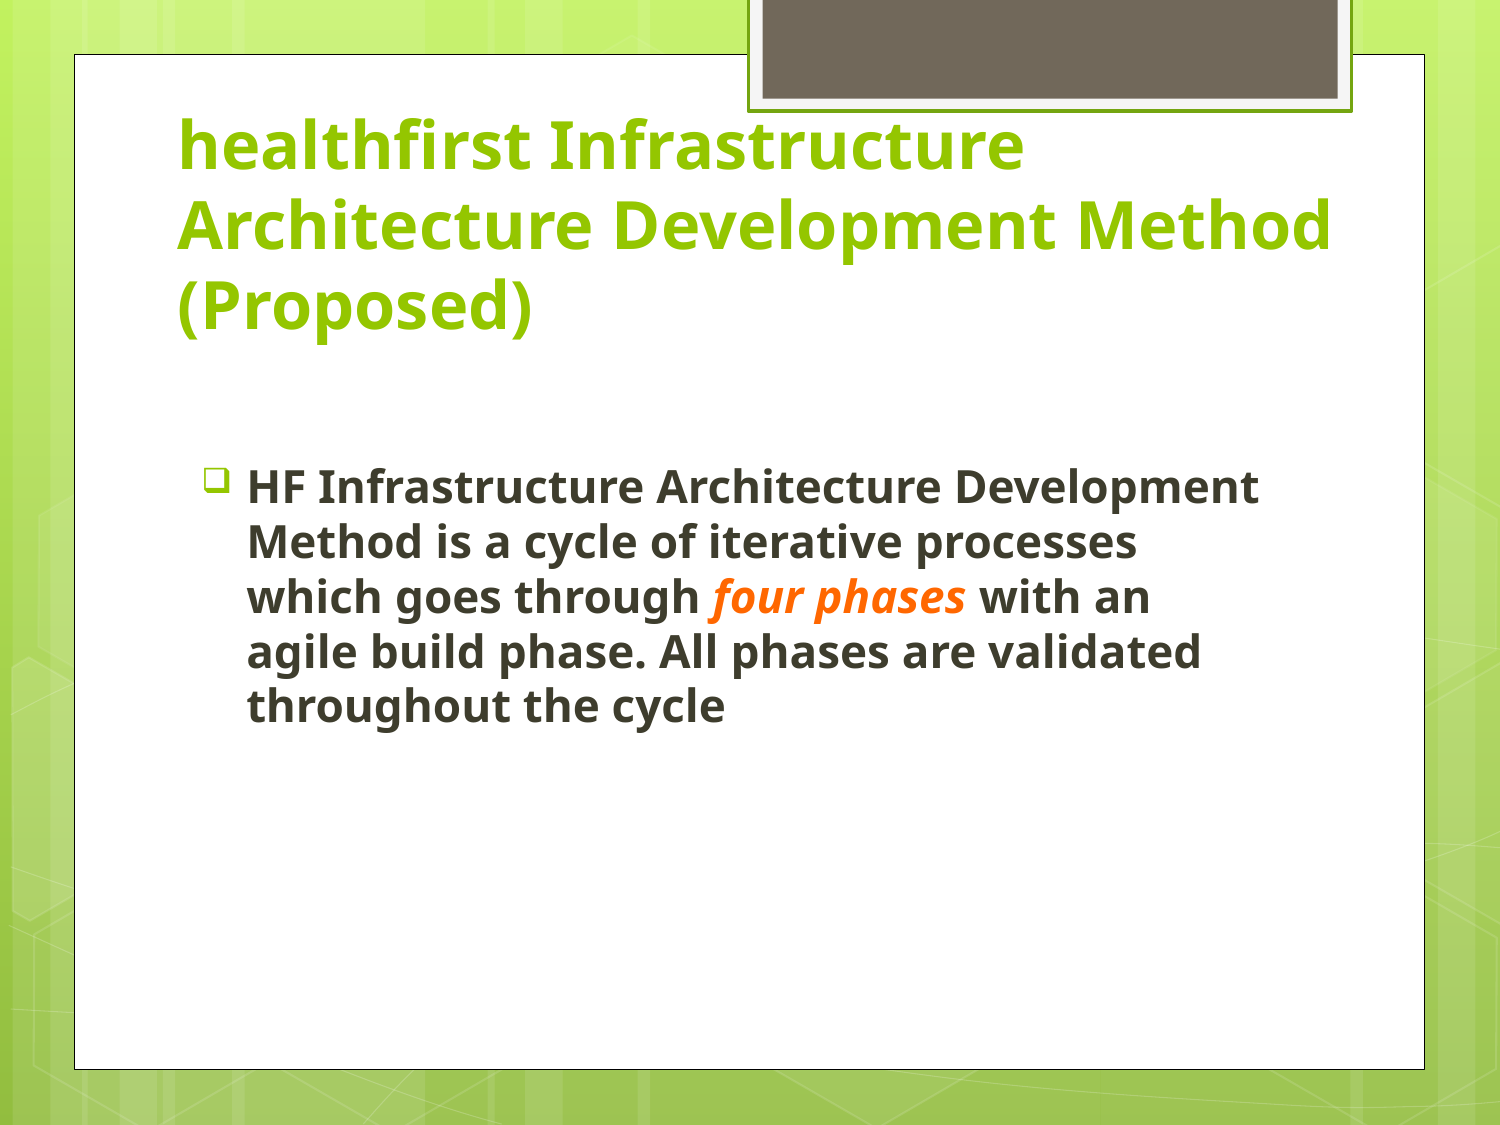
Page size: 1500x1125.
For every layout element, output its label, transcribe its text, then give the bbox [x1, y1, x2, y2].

list HF Infrastructure Architecture Development Method is a cycle of iterative processes which goes through four phases with an agile build phase. All phases are validated throughout the cycle [174, 450, 1287, 1051]
title healthfirst Infrastructure Architecture Development Method (Proposed) [162, 174, 1400, 350]
